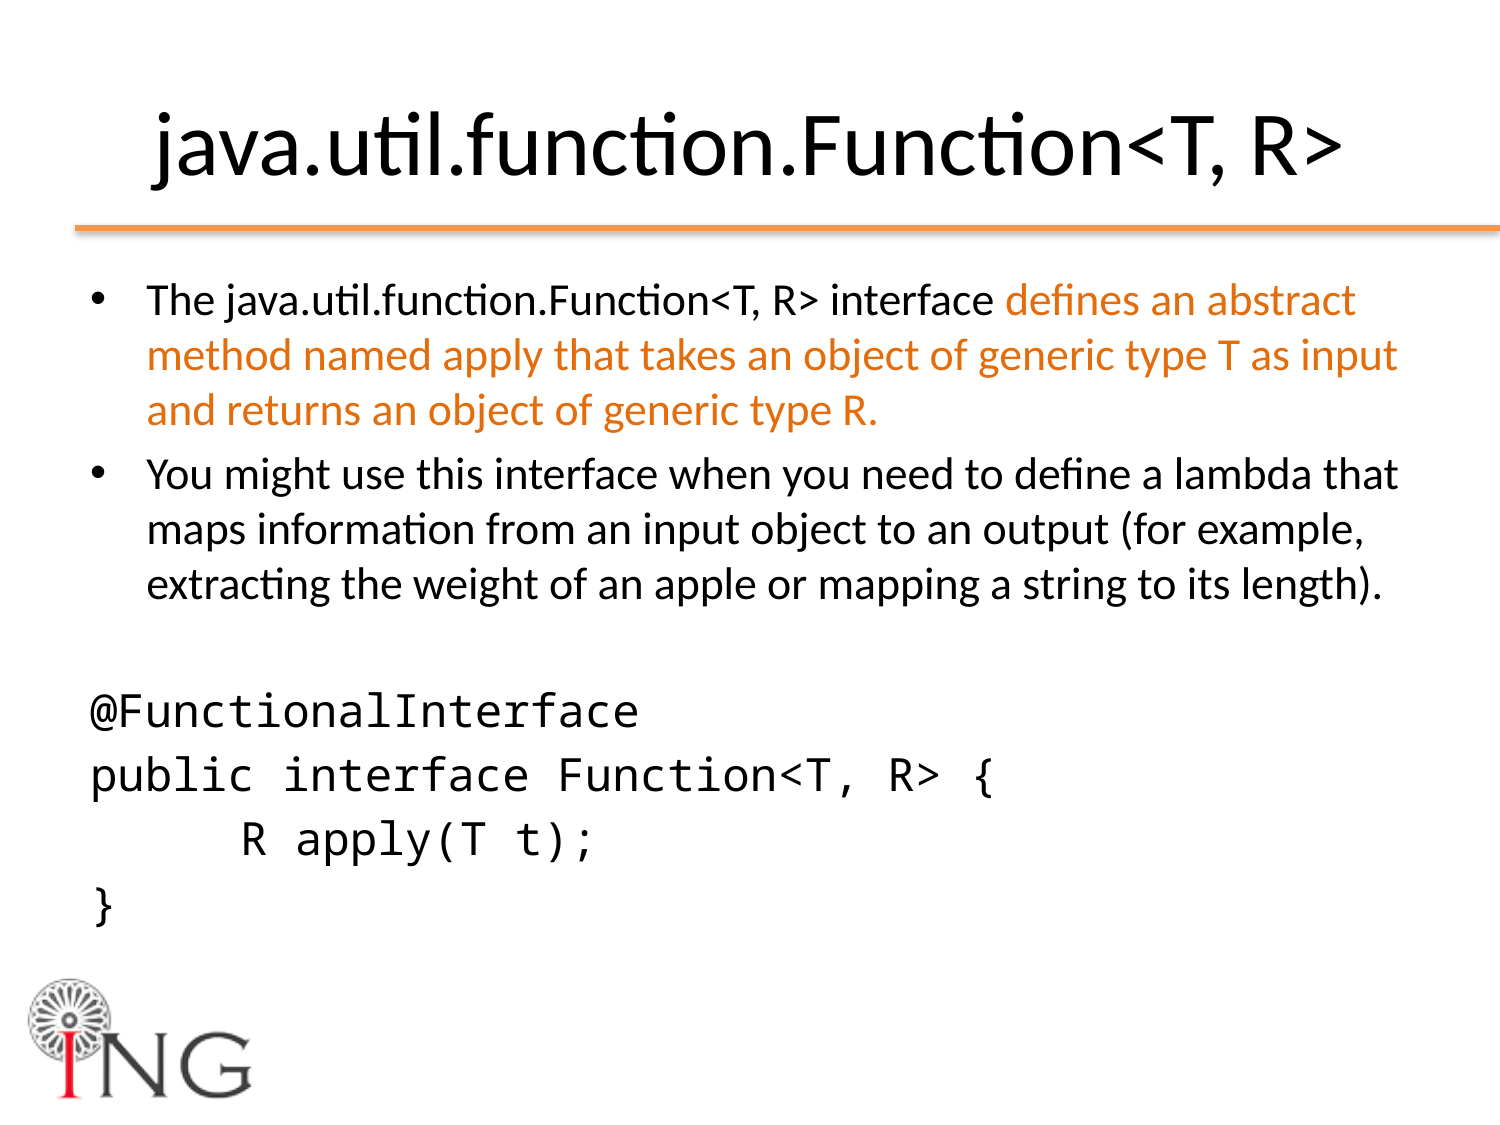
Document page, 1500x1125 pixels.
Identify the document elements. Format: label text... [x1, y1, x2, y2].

title java.util.function.Function<T, R> [75, 45, 1425, 233]
list The java.util.function.Function<T, R> interface defines an abstract method named apply that takes an object of generic type T as input and returns an object of generic type R. You might use this interface when you need to define a lambda that maps information from an input object to an output (for example, extracting the weight of an apple or mapping a string to its length). @FunctionalInterface public interface Function<T, R> { R apply(T t); } [75, 262, 1425, 1005]
picture [3, 956, 281, 1125]
